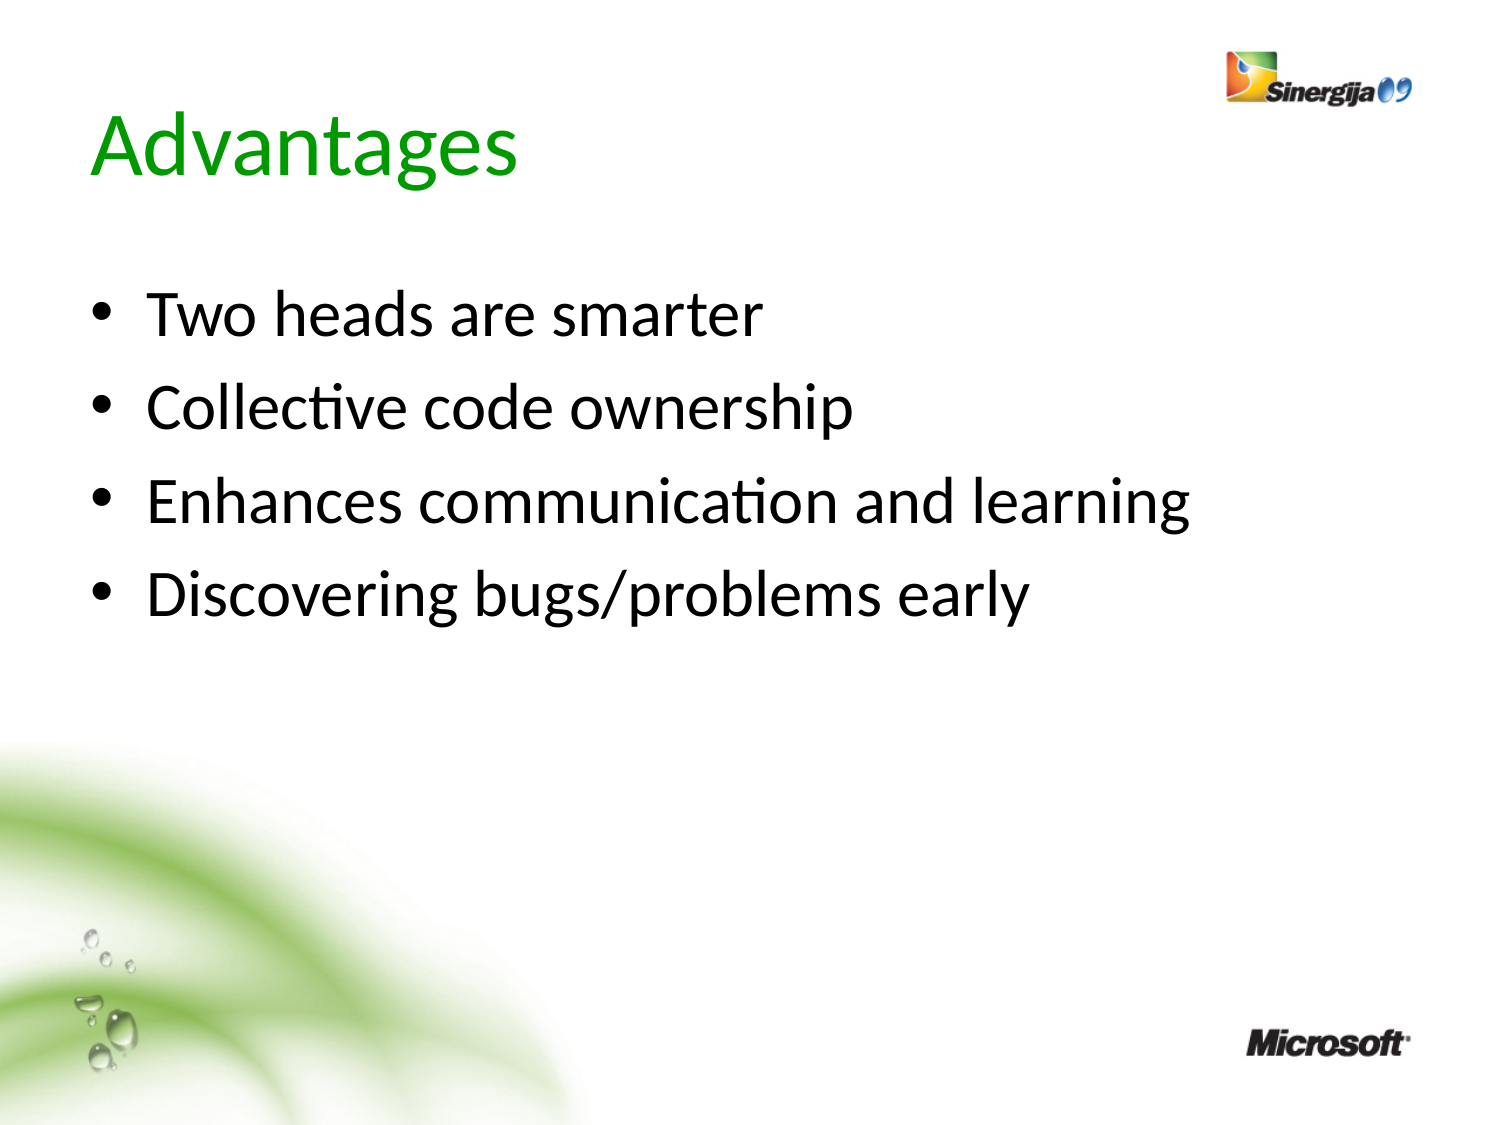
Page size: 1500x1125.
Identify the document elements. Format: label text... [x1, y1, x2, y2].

list Two heads are smarter Collective code ownership Enhances communication and learning Discovering bugs/problems early [75, 262, 1425, 1005]
picture [0, 0, 1500, 1125]
title Advantages [75, 45, 1425, 233]
